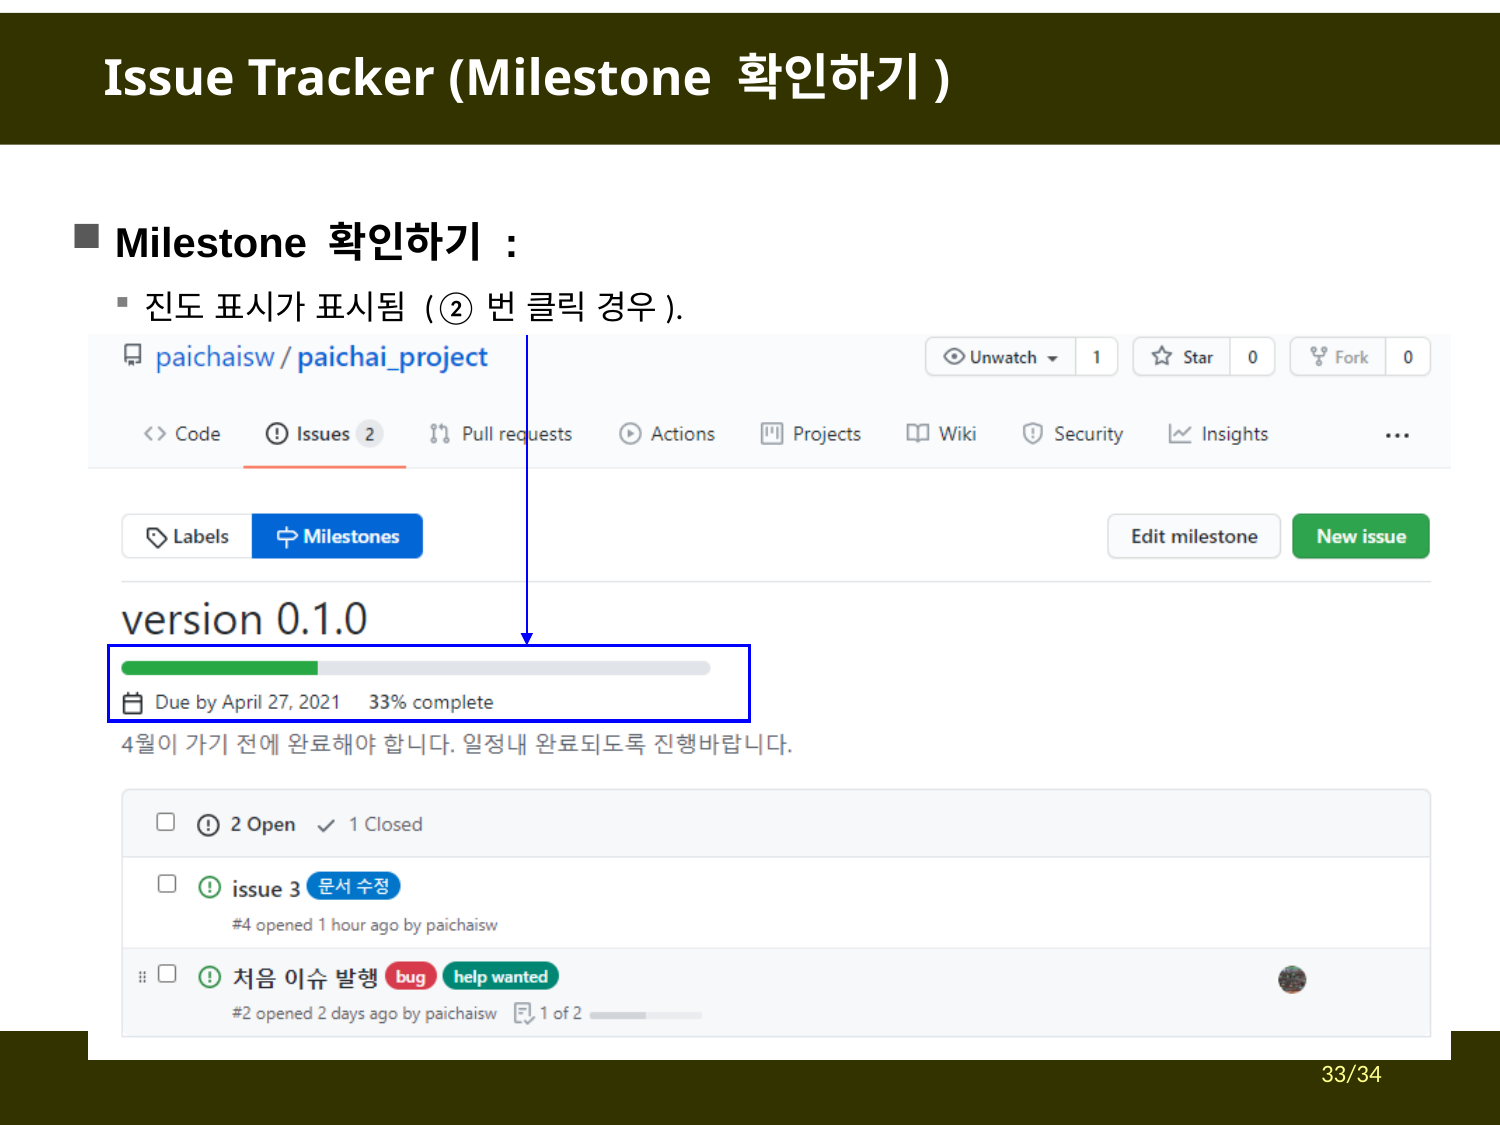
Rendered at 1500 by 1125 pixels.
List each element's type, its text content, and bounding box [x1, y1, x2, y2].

text_box Milestone 확인하기 : 진도 표시가 표시됨 (②번 클릭 경우). [56, 183, 1474, 341]
title Issue Tracker (Milestone 확인하기) [88, 31, 1441, 126]
picture [88, 334, 1451, 1060]
slide_number 33/34 [1059, 1060, 1397, 1103]
